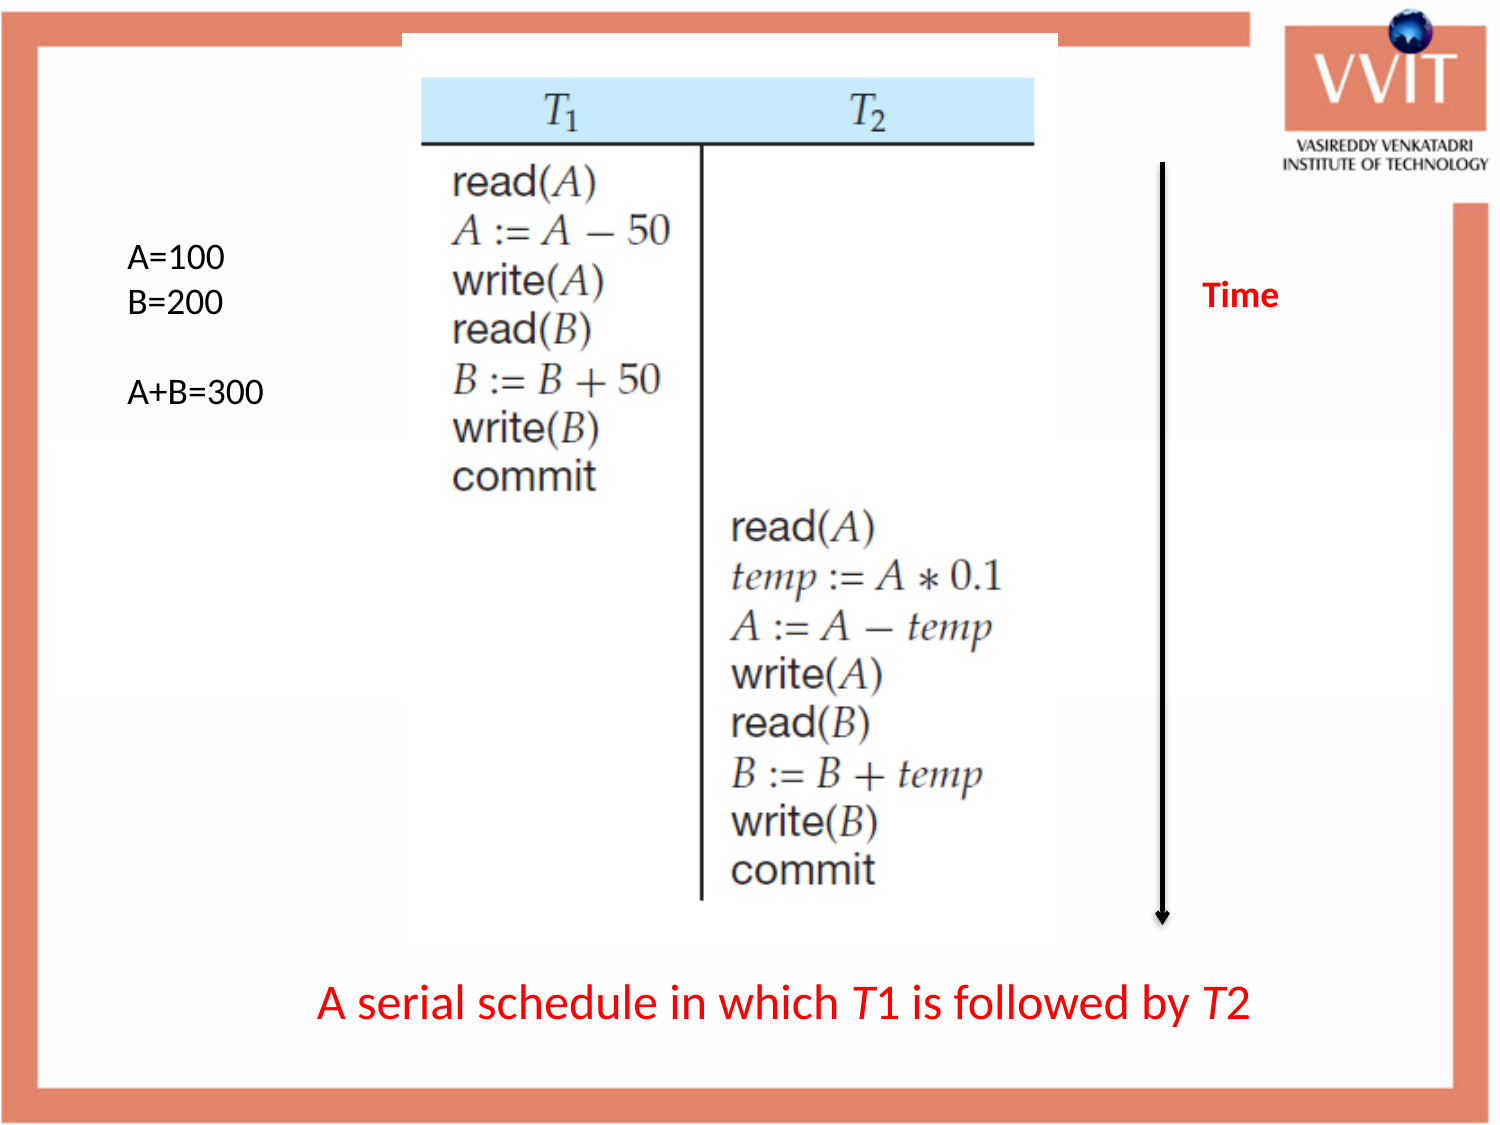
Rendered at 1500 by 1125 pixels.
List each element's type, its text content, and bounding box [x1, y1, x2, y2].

text_box A=100 B=200 A+B=300 [112, 224, 325, 420]
text_box A serial schedule in which T1 is followed by T2 [302, 962, 1266, 1038]
picture [0, 0, 1500, 1125]
text_box Time [1187, 262, 1375, 323]
